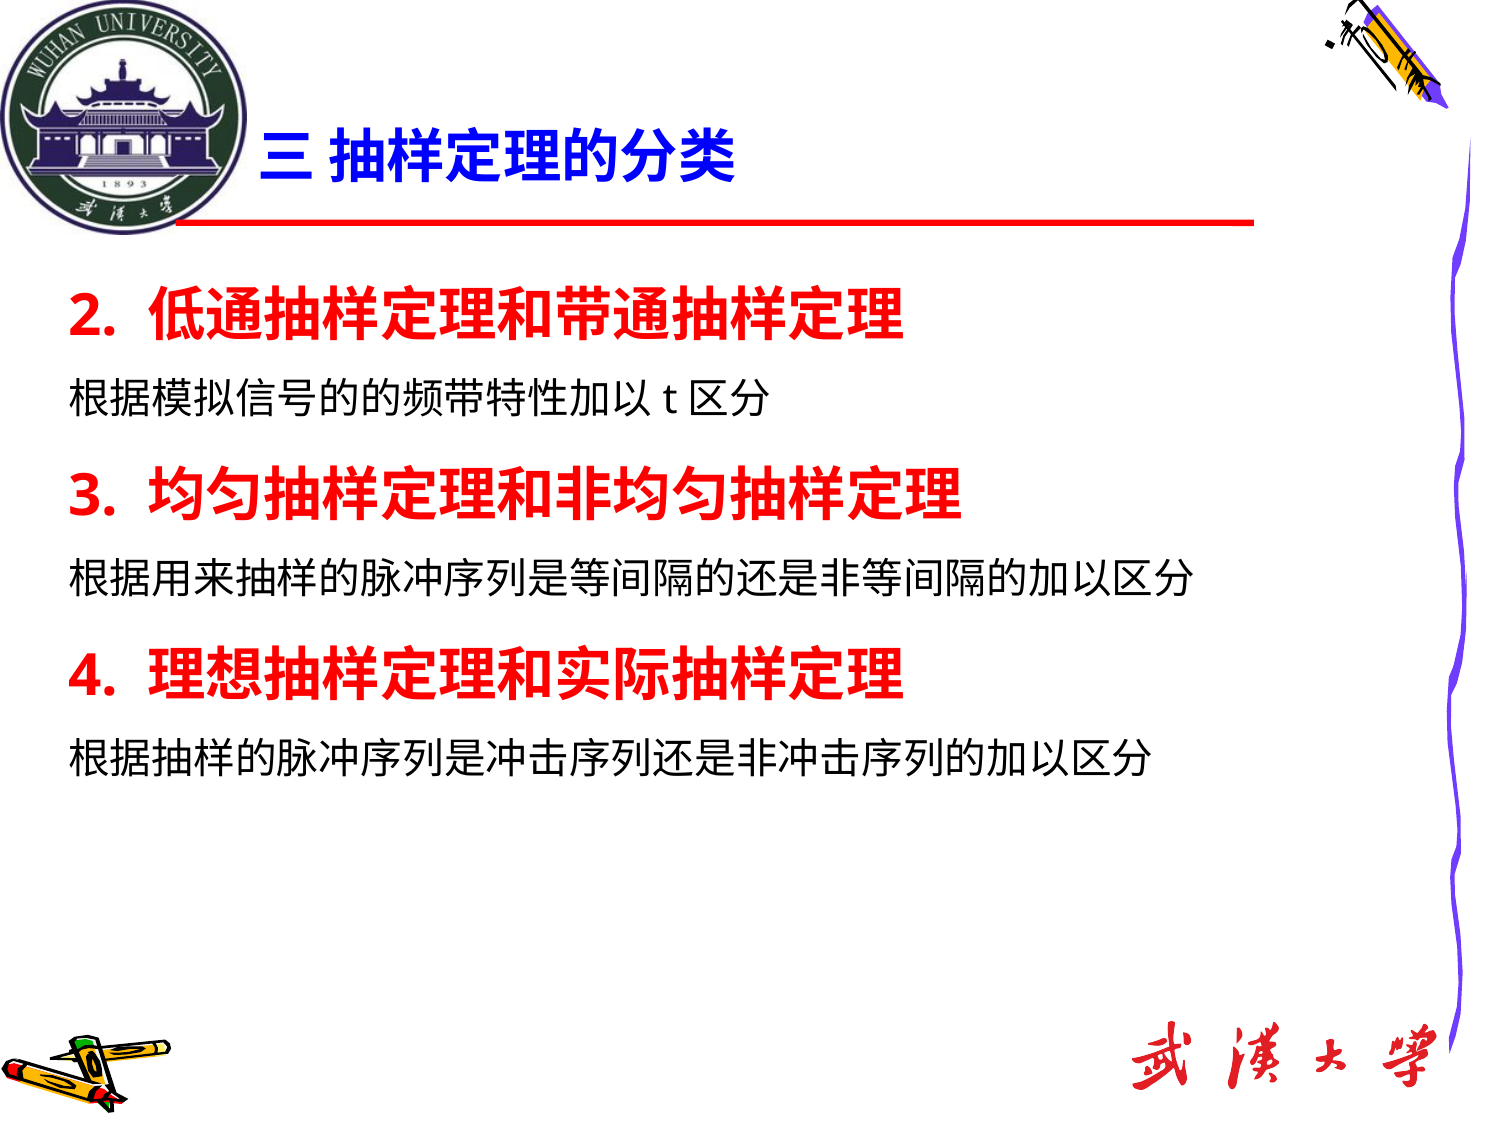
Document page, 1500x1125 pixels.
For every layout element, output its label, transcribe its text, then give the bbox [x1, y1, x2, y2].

picture [0, 0, 247, 235]
list 2. 低通抽样定理和带通抽样定理 根据模拟信号的的频带特性加以t区分 3. 均匀抽样定理和非均匀抽样定理 根据用来抽样的脉冲序列是等间隔的还是非等间隔的加以区分 4. 理想抽样定理和实际抽样定理 根据抽样的脉冲序列是冲击序列还是非冲击序列的加以区分 [52, 234, 1419, 806]
picture [1128, 1015, 1471, 1093]
title 三 抽样定理的分类 [241, 101, 821, 197]
